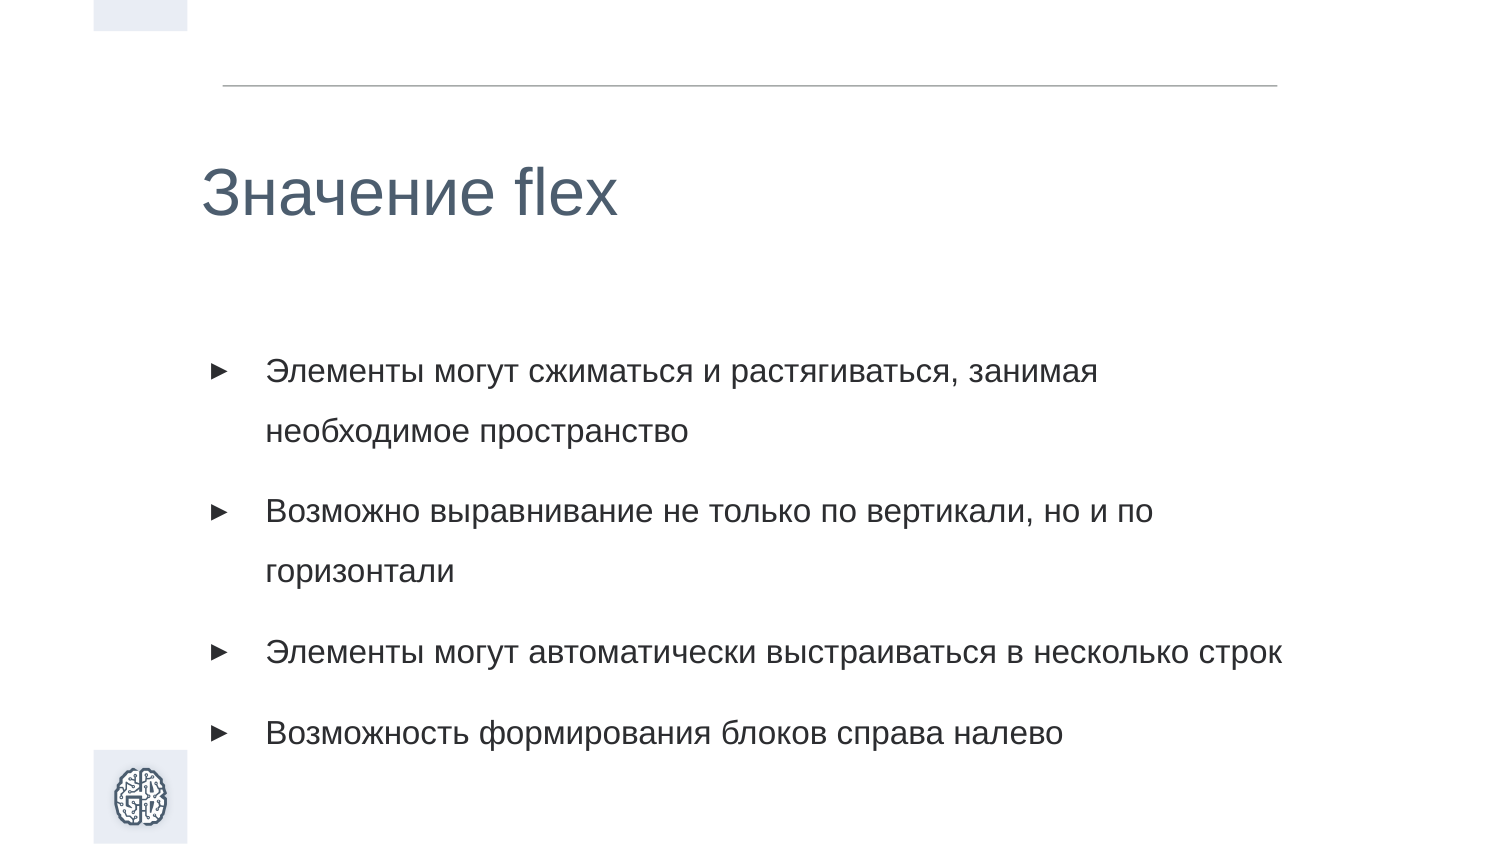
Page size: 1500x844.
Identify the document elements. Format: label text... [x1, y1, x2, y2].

picture [106, 760, 175, 834]
list Элементы могут сжиматься и растягиваться, занимая необходимое пространство Возможно выравнивание не только по вертикали, но и по горизонтали Элементы могут автоматически выстраиваться в несколько строк Возможность формирования блоков справа налево [186, 334, 1312, 746]
text_box Значение flex [186, 94, 1311, 282]
